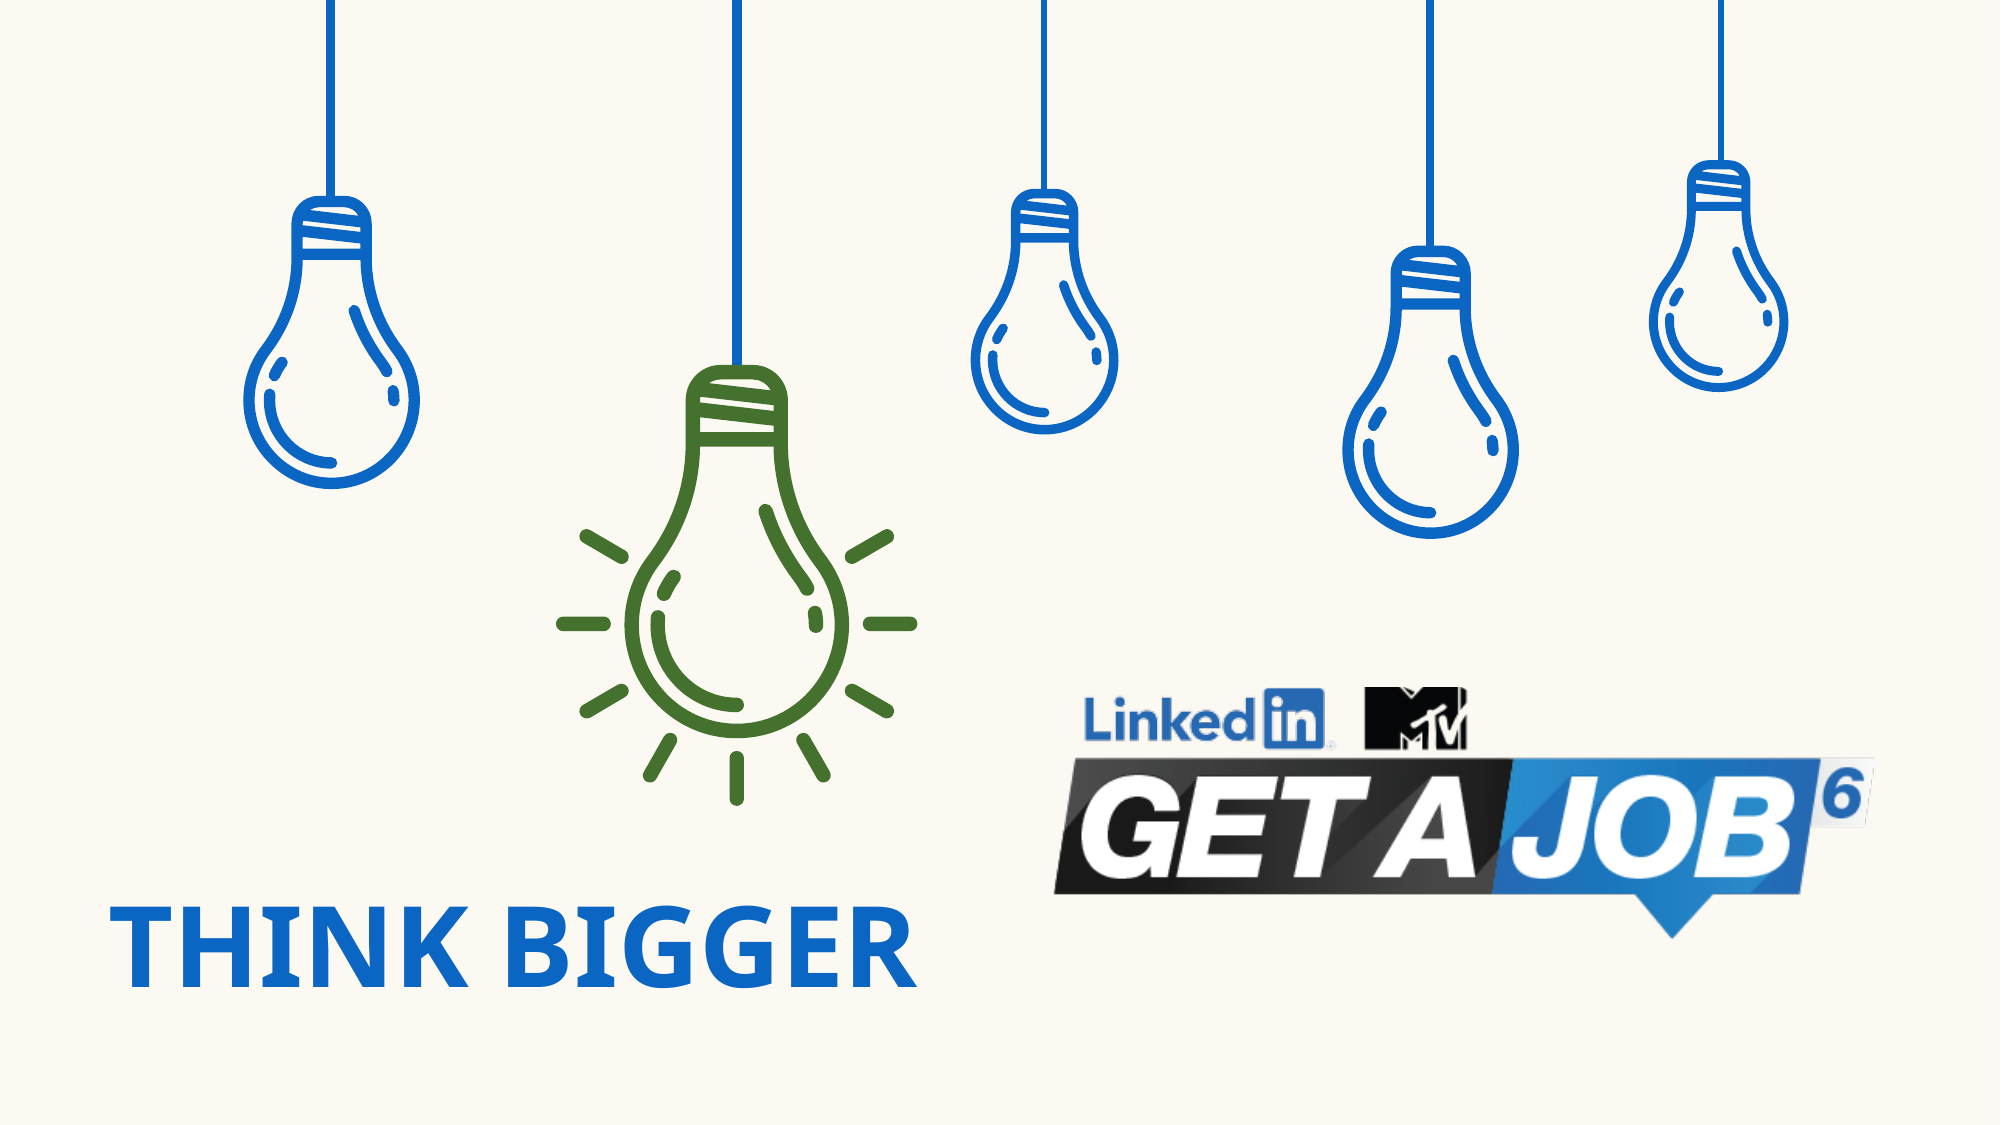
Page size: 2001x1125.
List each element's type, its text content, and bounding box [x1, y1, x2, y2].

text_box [243, 0, 421, 490]
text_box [1648, 0, 1789, 393]
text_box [1342, 0, 1520, 540]
picture [1043, 687, 1875, 944]
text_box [555, 364, 918, 806]
text_box THINK BIGGER [21, 867, 1006, 1018]
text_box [970, 0, 1119, 435]
